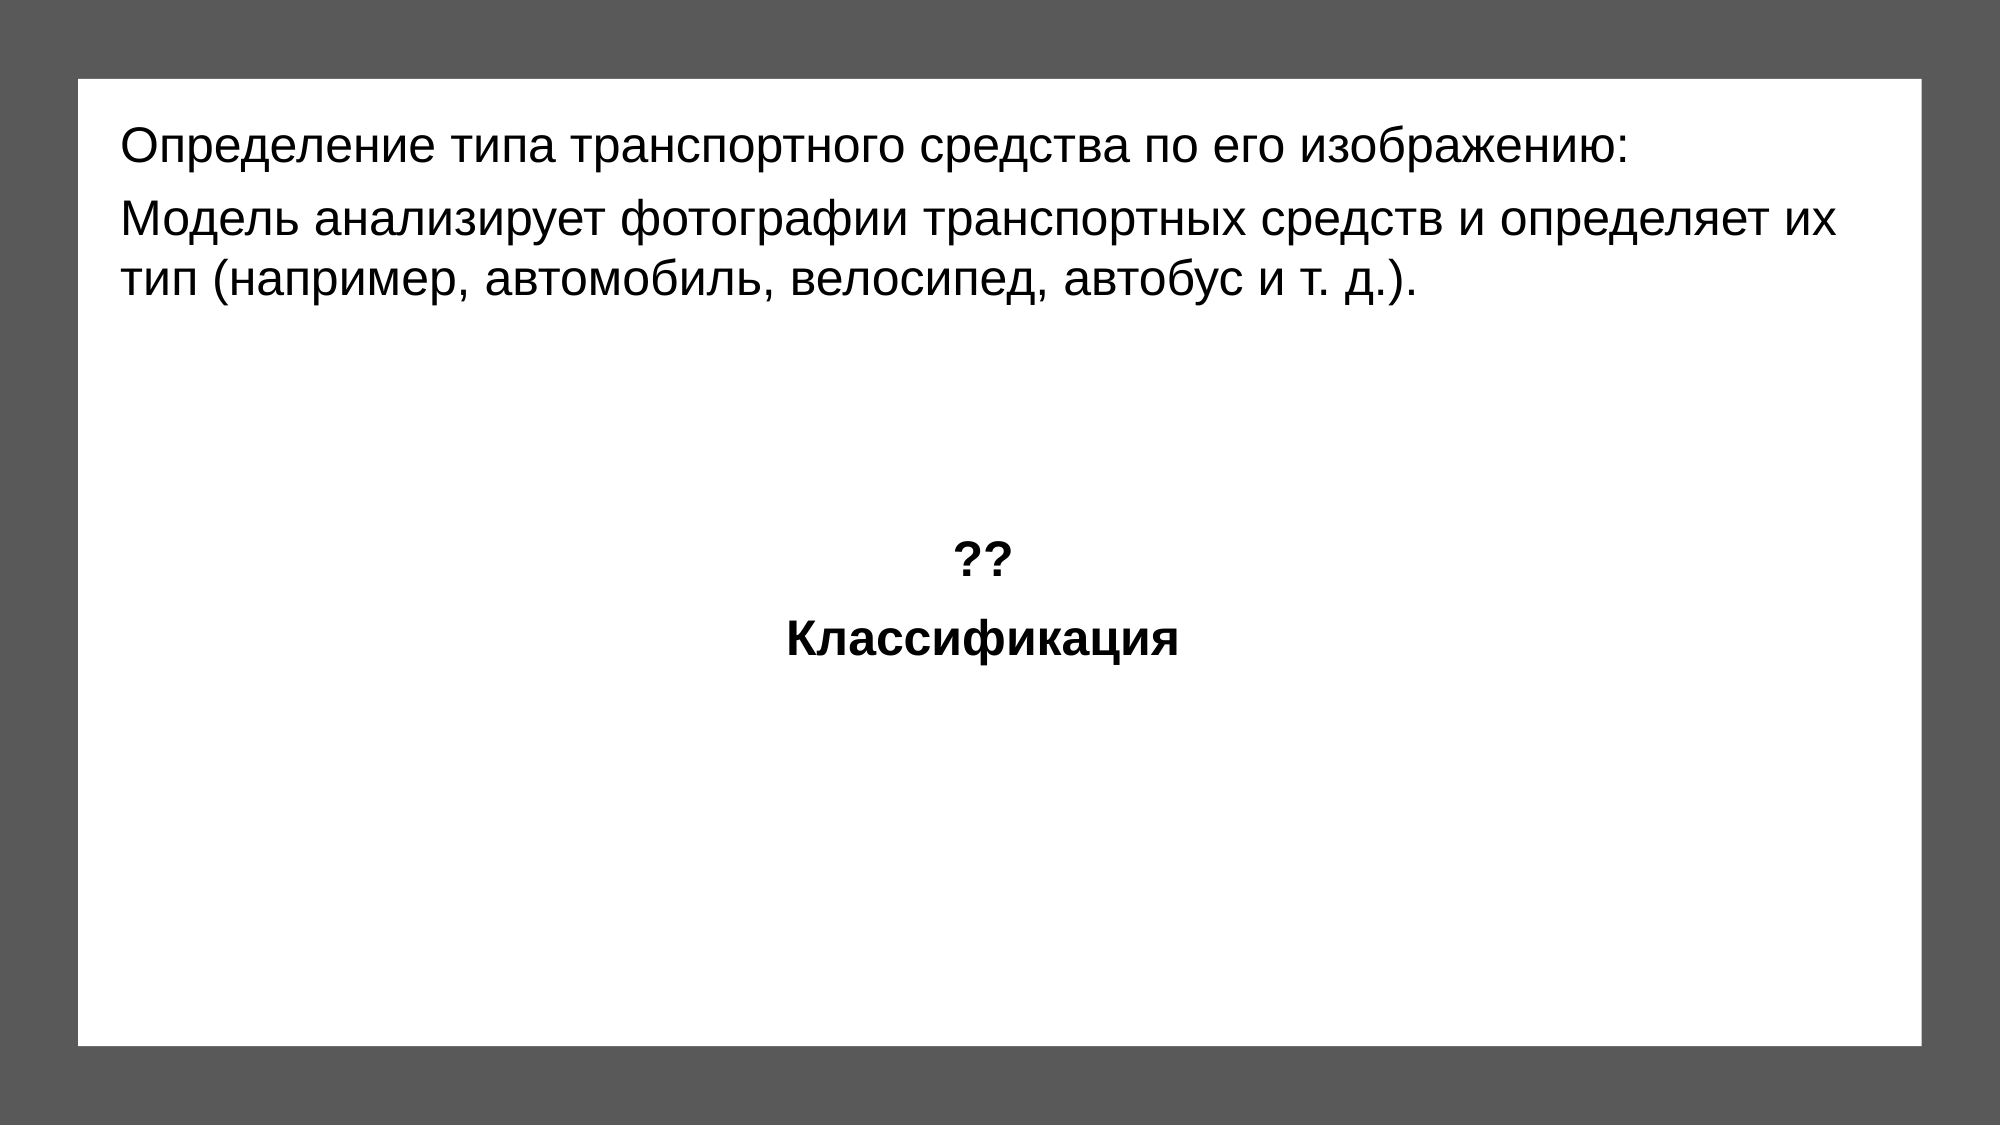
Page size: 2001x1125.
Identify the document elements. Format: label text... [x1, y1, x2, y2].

text_box Определение типа транспортного средства по его изображению: Модель анализирует фотографии транспортных средств и определяет их тип (например, автомобиль, велосипед, автобус и т. д.). [105, 105, 1895, 605]
text_box ?? [667, 525, 1299, 638]
text_box [77, 77, 1923, 1048]
text_box Классификация [667, 638, 1299, 717]
text_box [0, 0, 2000, 1125]
